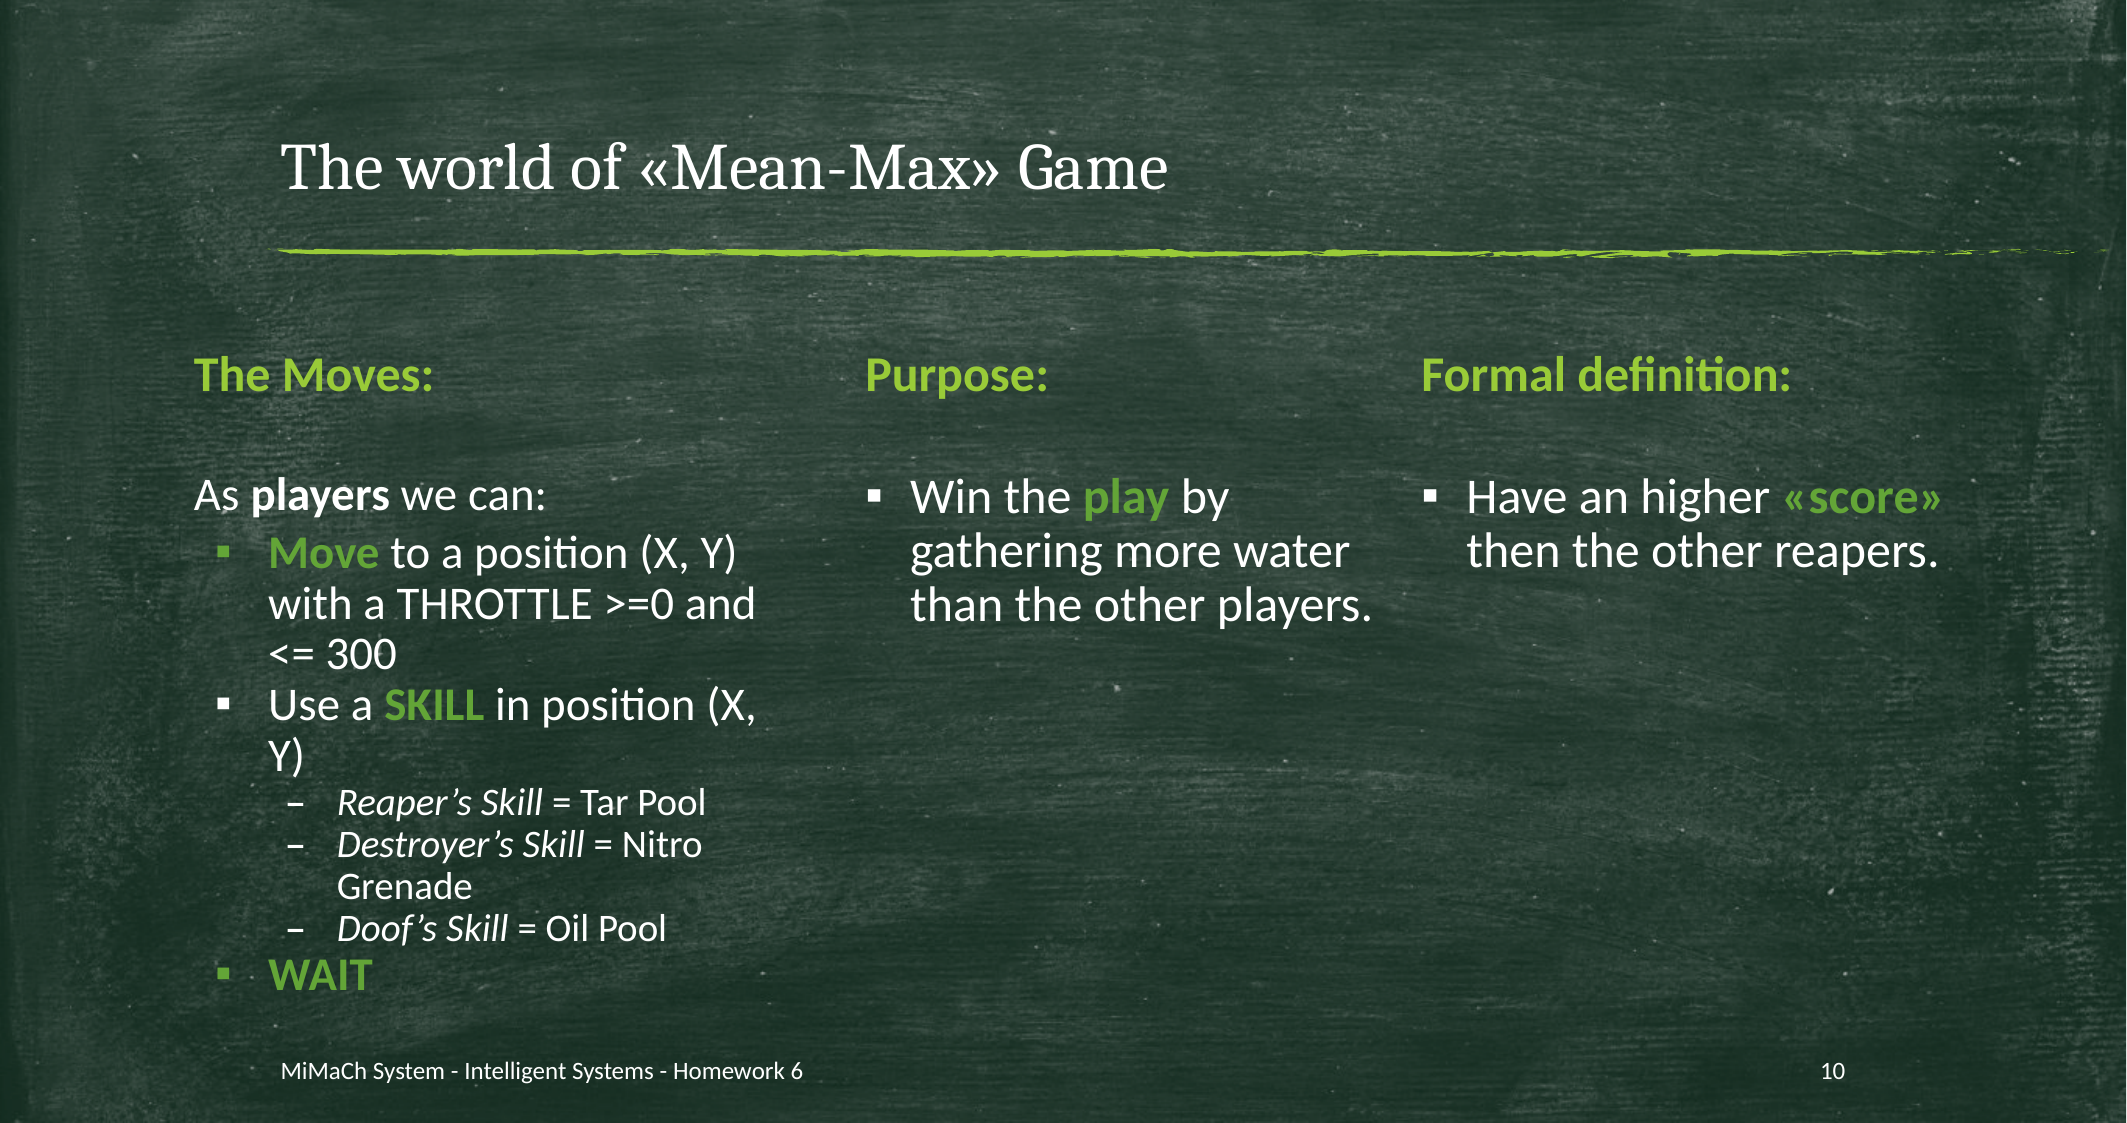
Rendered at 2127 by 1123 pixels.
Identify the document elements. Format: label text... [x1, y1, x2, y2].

list Have an higher «score» then the other reapers. [1418, 462, 1986, 1012]
text_box Purpose: [850, 312, 1452, 438]
list The Moves: [179, 312, 806, 438]
list As players we can: Move to a position (X, Y) with a THROTTLE >=0 and <= 300 Use a SKILL in position (X, Y) Reaper’s Skill = Tar Pool Destroyer’s Skill = Nitro Grenade Doof’s Skill = Oil Pool WAIT [179, 462, 806, 1012]
footer MiMaCh System - Intelligent Systems - Homework 6 [265, 1047, 1369, 1093]
text_box Win the play by gathering more water than the other players. [850, 462, 1418, 1012]
slide_number 10 [1661, 1047, 1861, 1093]
title The world of «Mean-Max» Game [265, 44, 1861, 212]
list Formal definition: [1452, 312, 1986, 438]
